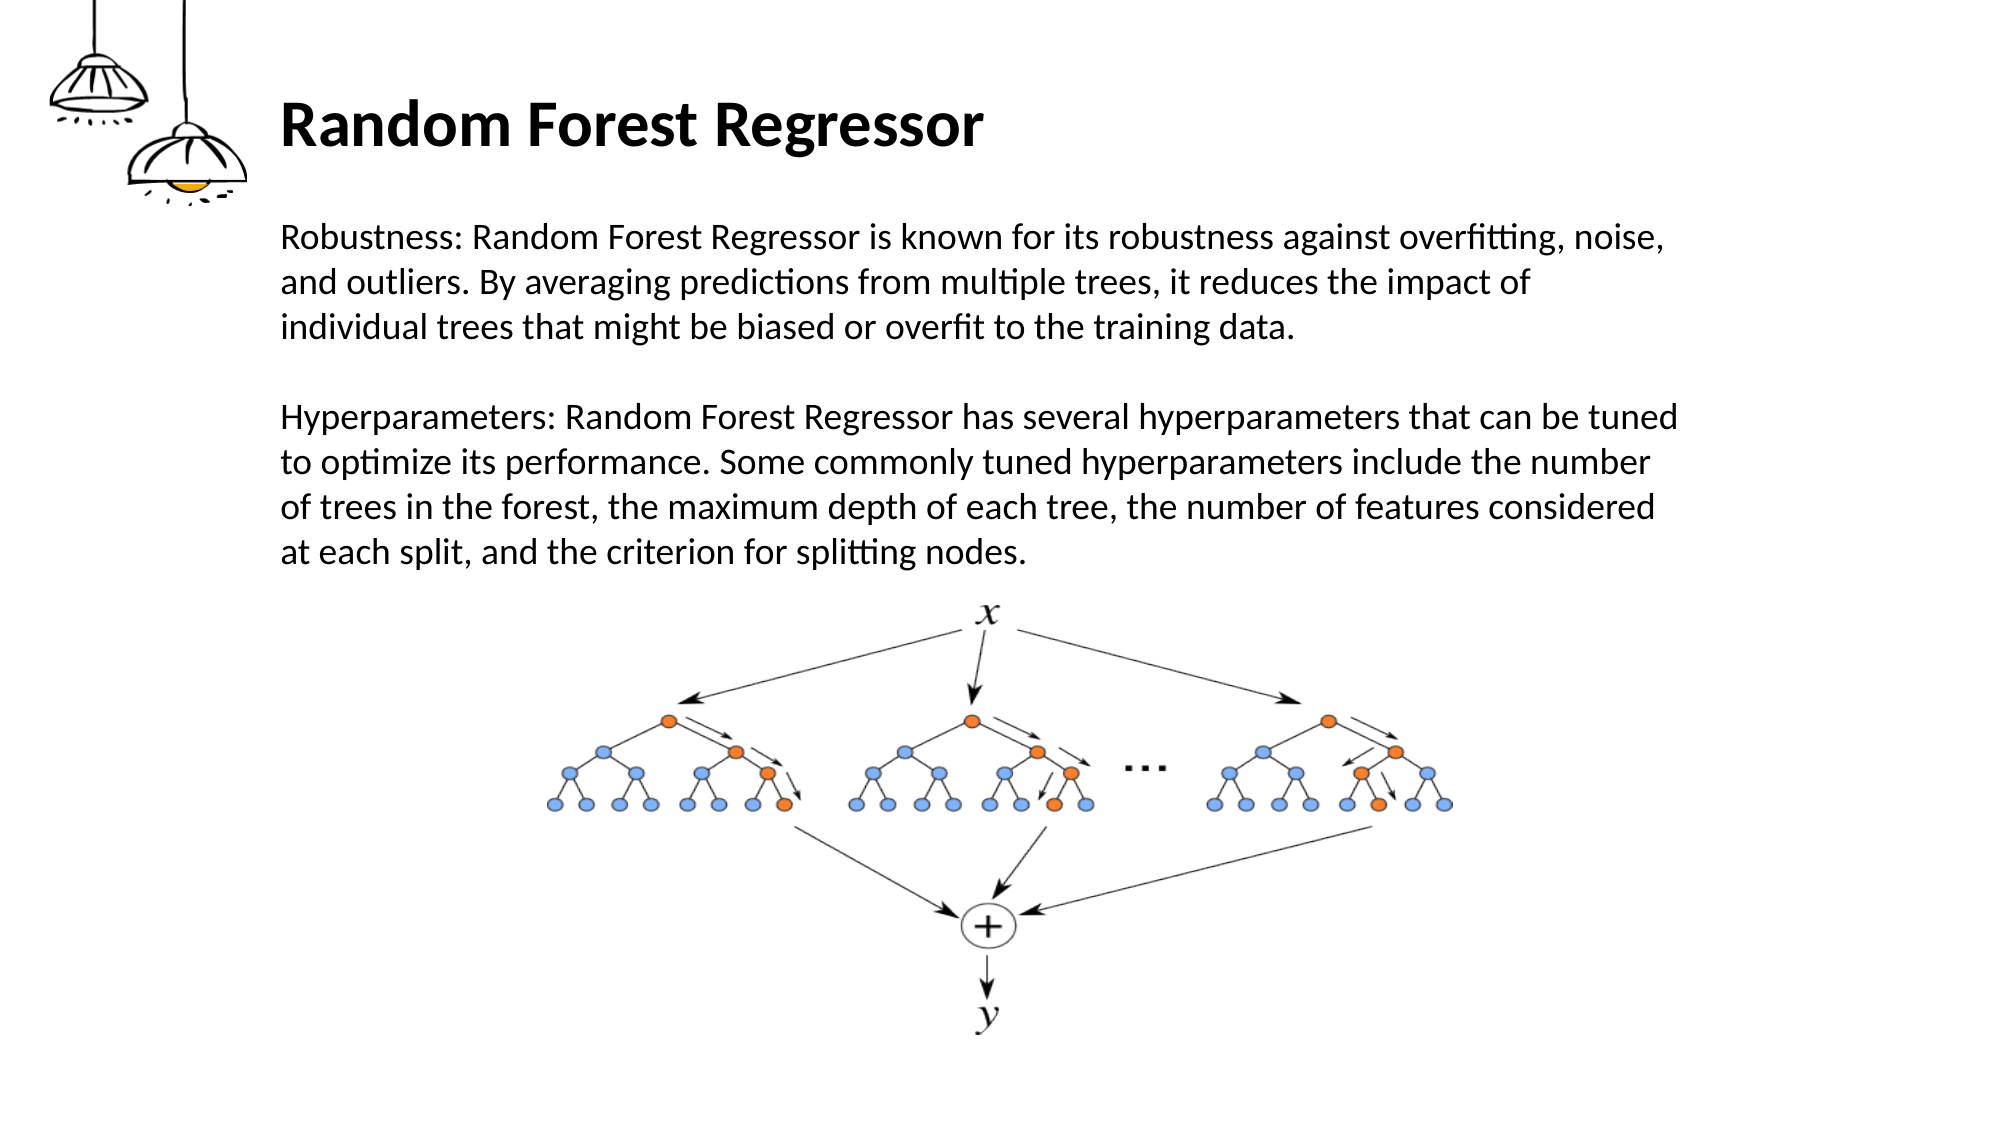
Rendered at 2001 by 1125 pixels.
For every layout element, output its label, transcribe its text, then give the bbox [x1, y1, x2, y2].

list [547, 605, 1453, 1035]
picture [49, 0, 247, 206]
text_box Robustness: Random Forest Regressor is known for its robustness against overfitting, noise, and outliers. By averaging predictions from multiple trees, it reduces the impact of individual trees that might be biased or overfit to the training data. Hyperparameters: Random Forest Regressor has several hyperparameters that can be tuned to optimize its performance. Some commonly tuned hyperparameters include the number of trees in the forest, the maximum depth of each tree, the number of features considered at each split, and the criterion for splitting nodes. [265, 204, 1699, 580]
title Random Forest Regressor [265, 56, 1876, 194]
